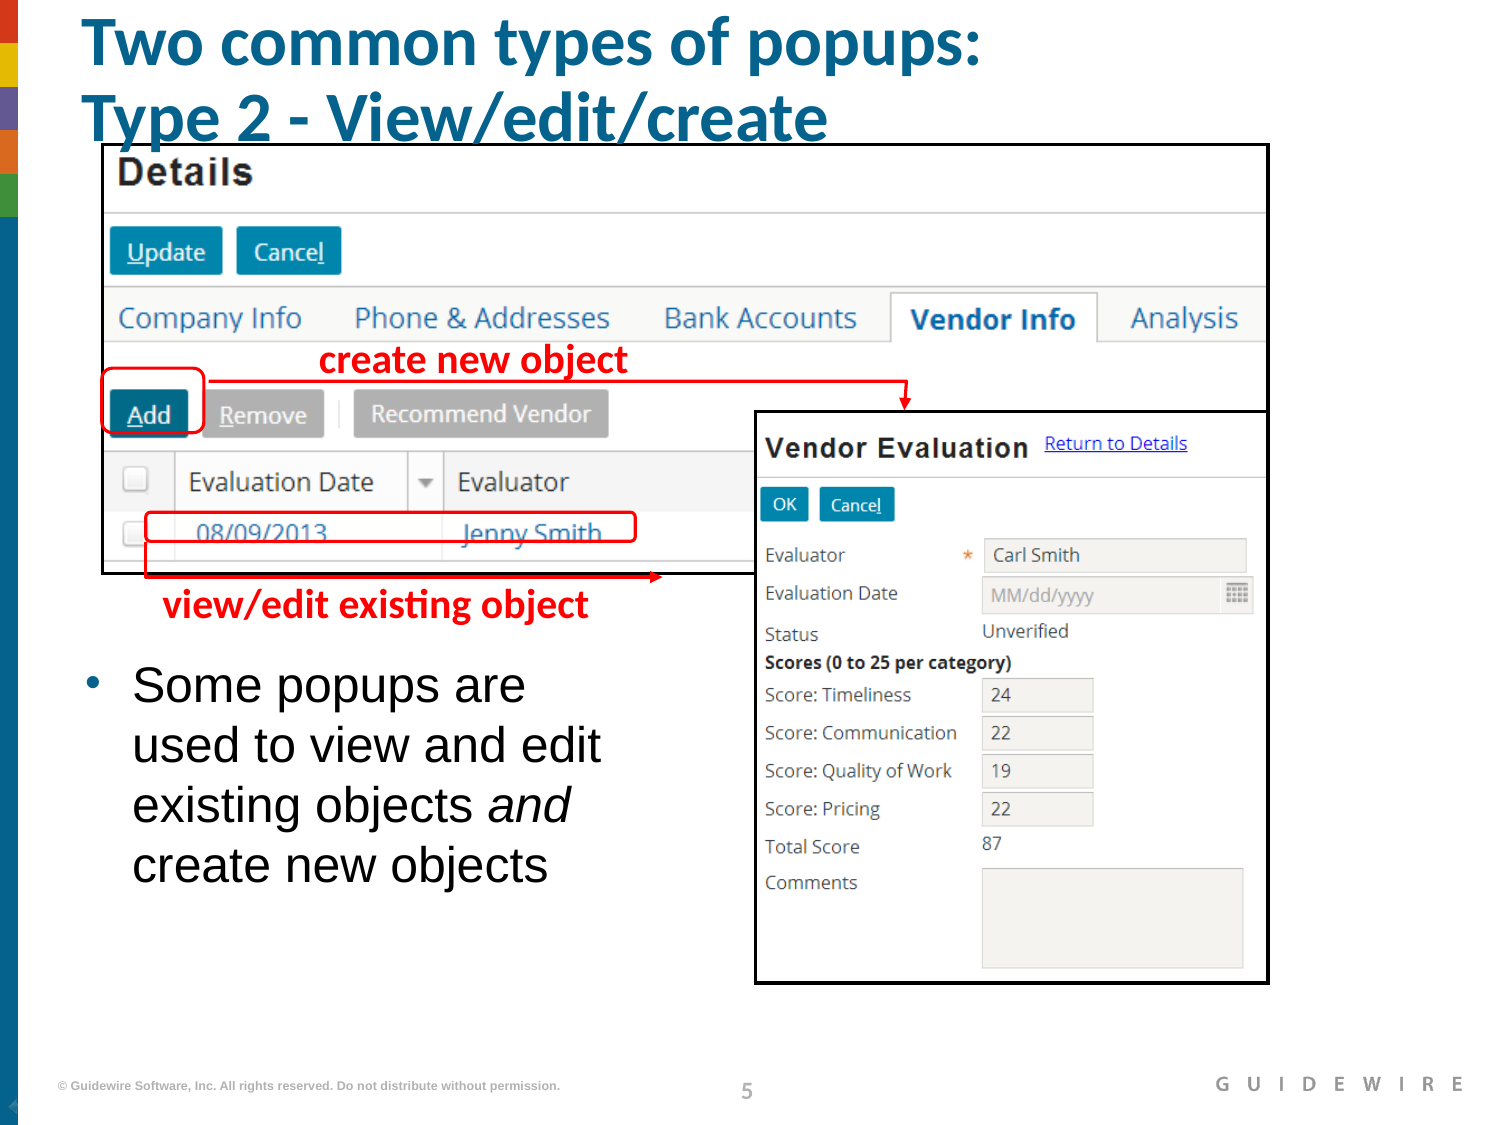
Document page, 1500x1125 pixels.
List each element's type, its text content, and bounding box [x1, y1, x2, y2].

picture [10, 1101, 18, 1111]
picture [1215, 1073, 1480, 1096]
picture [103, 145, 1267, 982]
list Some popups are used to view and edit existing objects and create new objects [85, 652, 646, 1050]
picture [0, 0, 18, 216]
title Two common types of popups: Type 2 - View/edit/create [81, 19, 1446, 142]
text_box view/edit existing object [116, 582, 636, 653]
